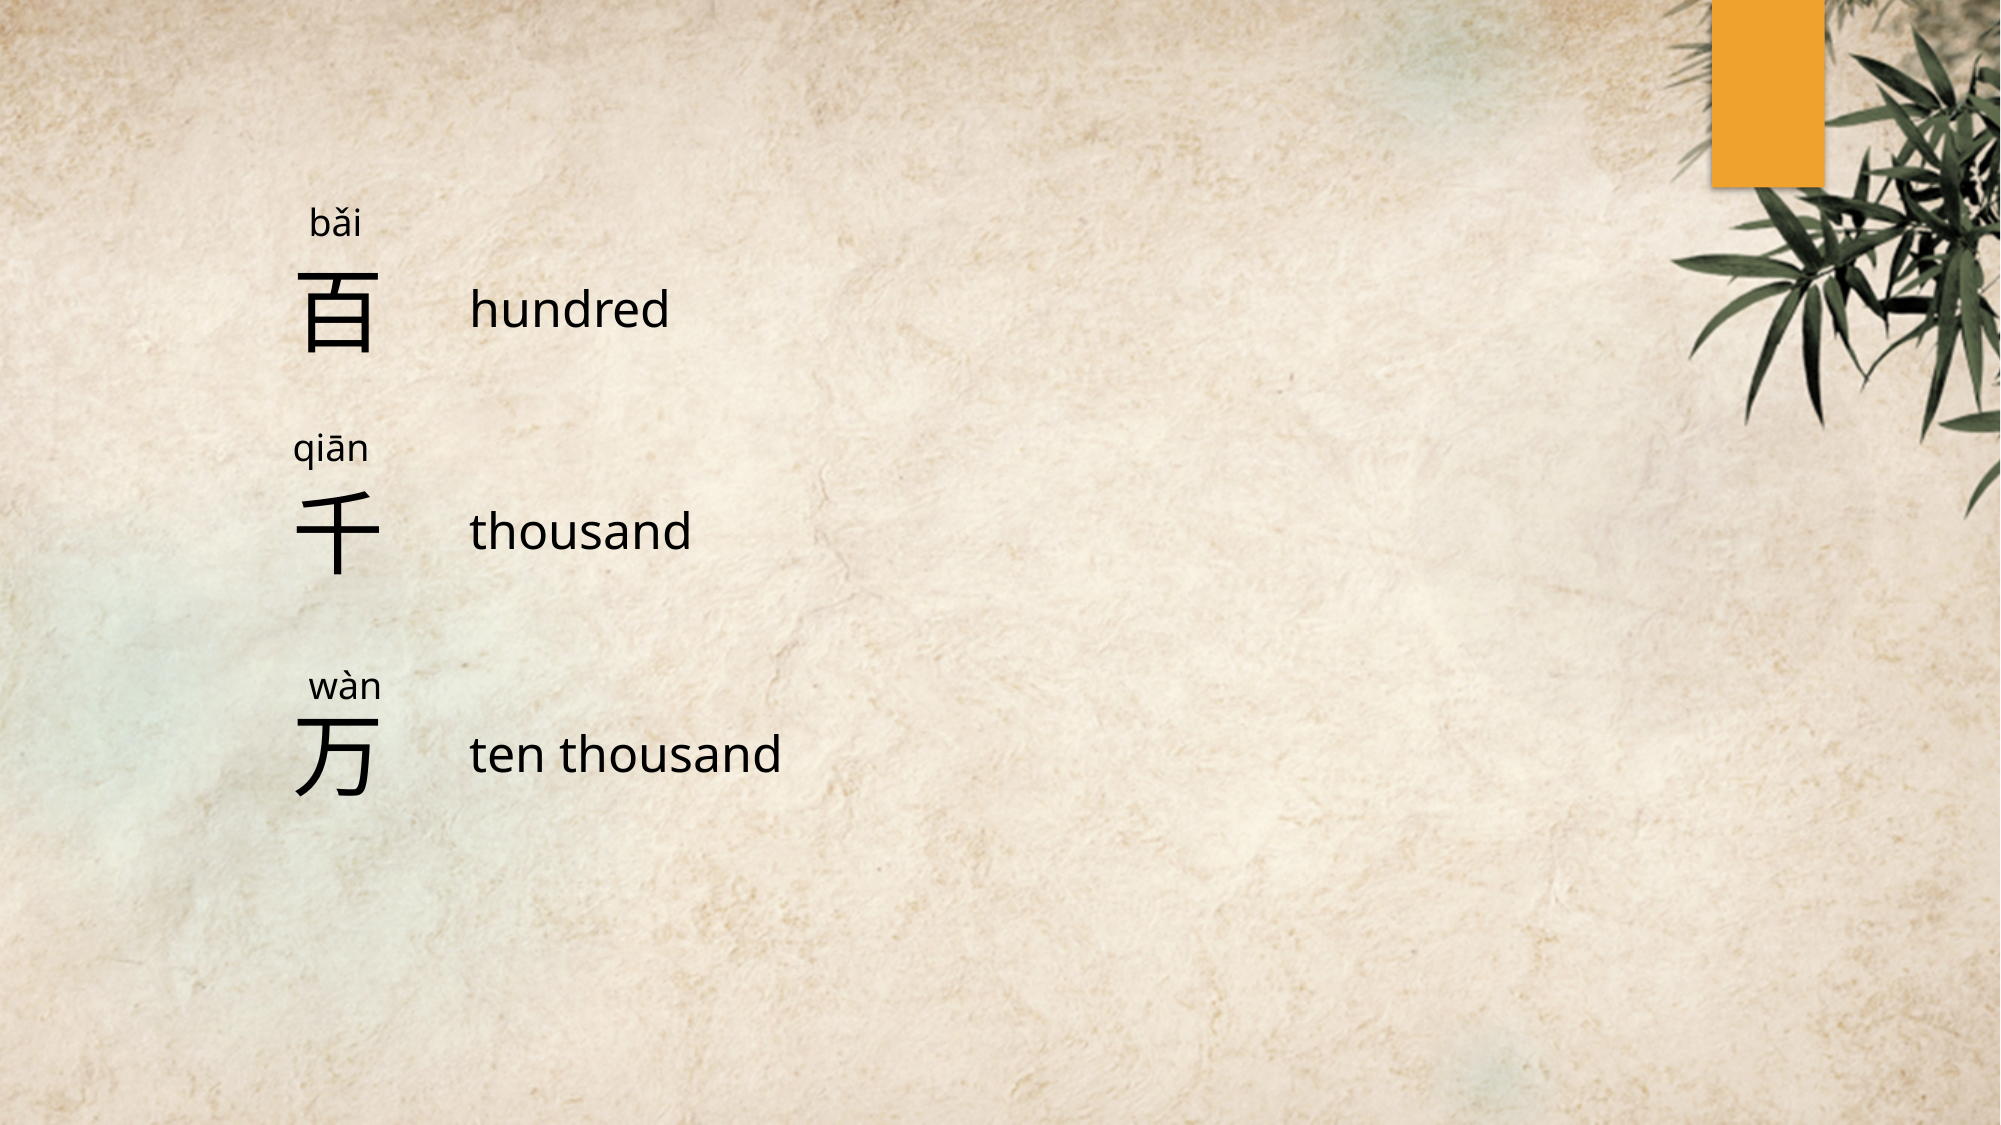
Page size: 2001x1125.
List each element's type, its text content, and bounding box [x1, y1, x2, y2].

text_box ten thousand [515, 715, 1455, 791]
text_box qiān [278, 416, 403, 477]
text_box 百 千 万 [277, 180, 515, 815]
text_box thousand [454, 492, 1455, 568]
picture [0, 0, 2001, 1125]
text_box wàn [293, 655, 419, 715]
text_box bǎi [293, 191, 394, 252]
text_box hundred [454, 269, 1455, 345]
